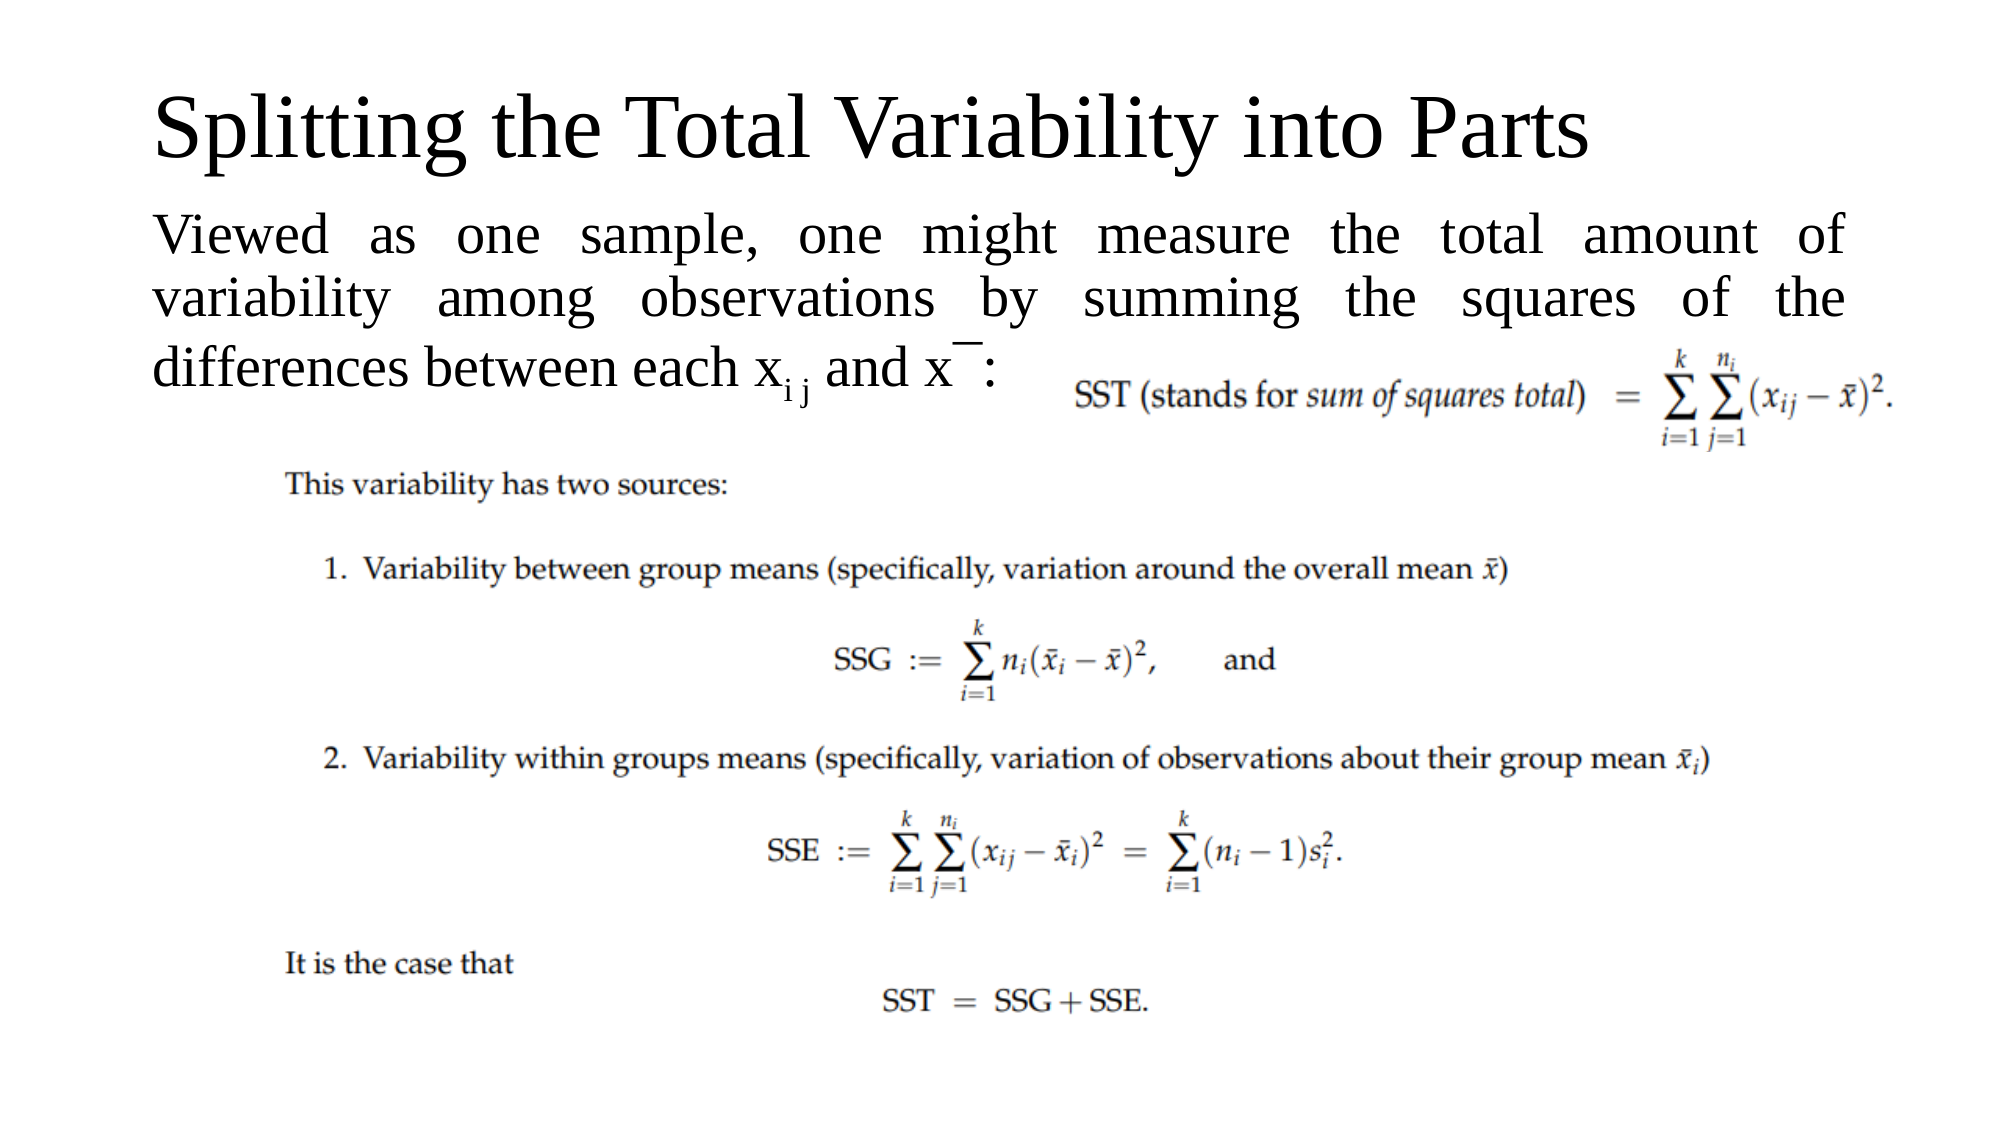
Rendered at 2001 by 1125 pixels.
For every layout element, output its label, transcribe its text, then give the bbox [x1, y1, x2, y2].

list Viewed as one sample, one might measure the total amount of variability among observations by summing the squares of the differences between each xi j and x¯: [137, 195, 1863, 910]
title Splitting the Total Variability into Parts [137, 59, 1863, 195]
picture [273, 329, 1936, 1066]
